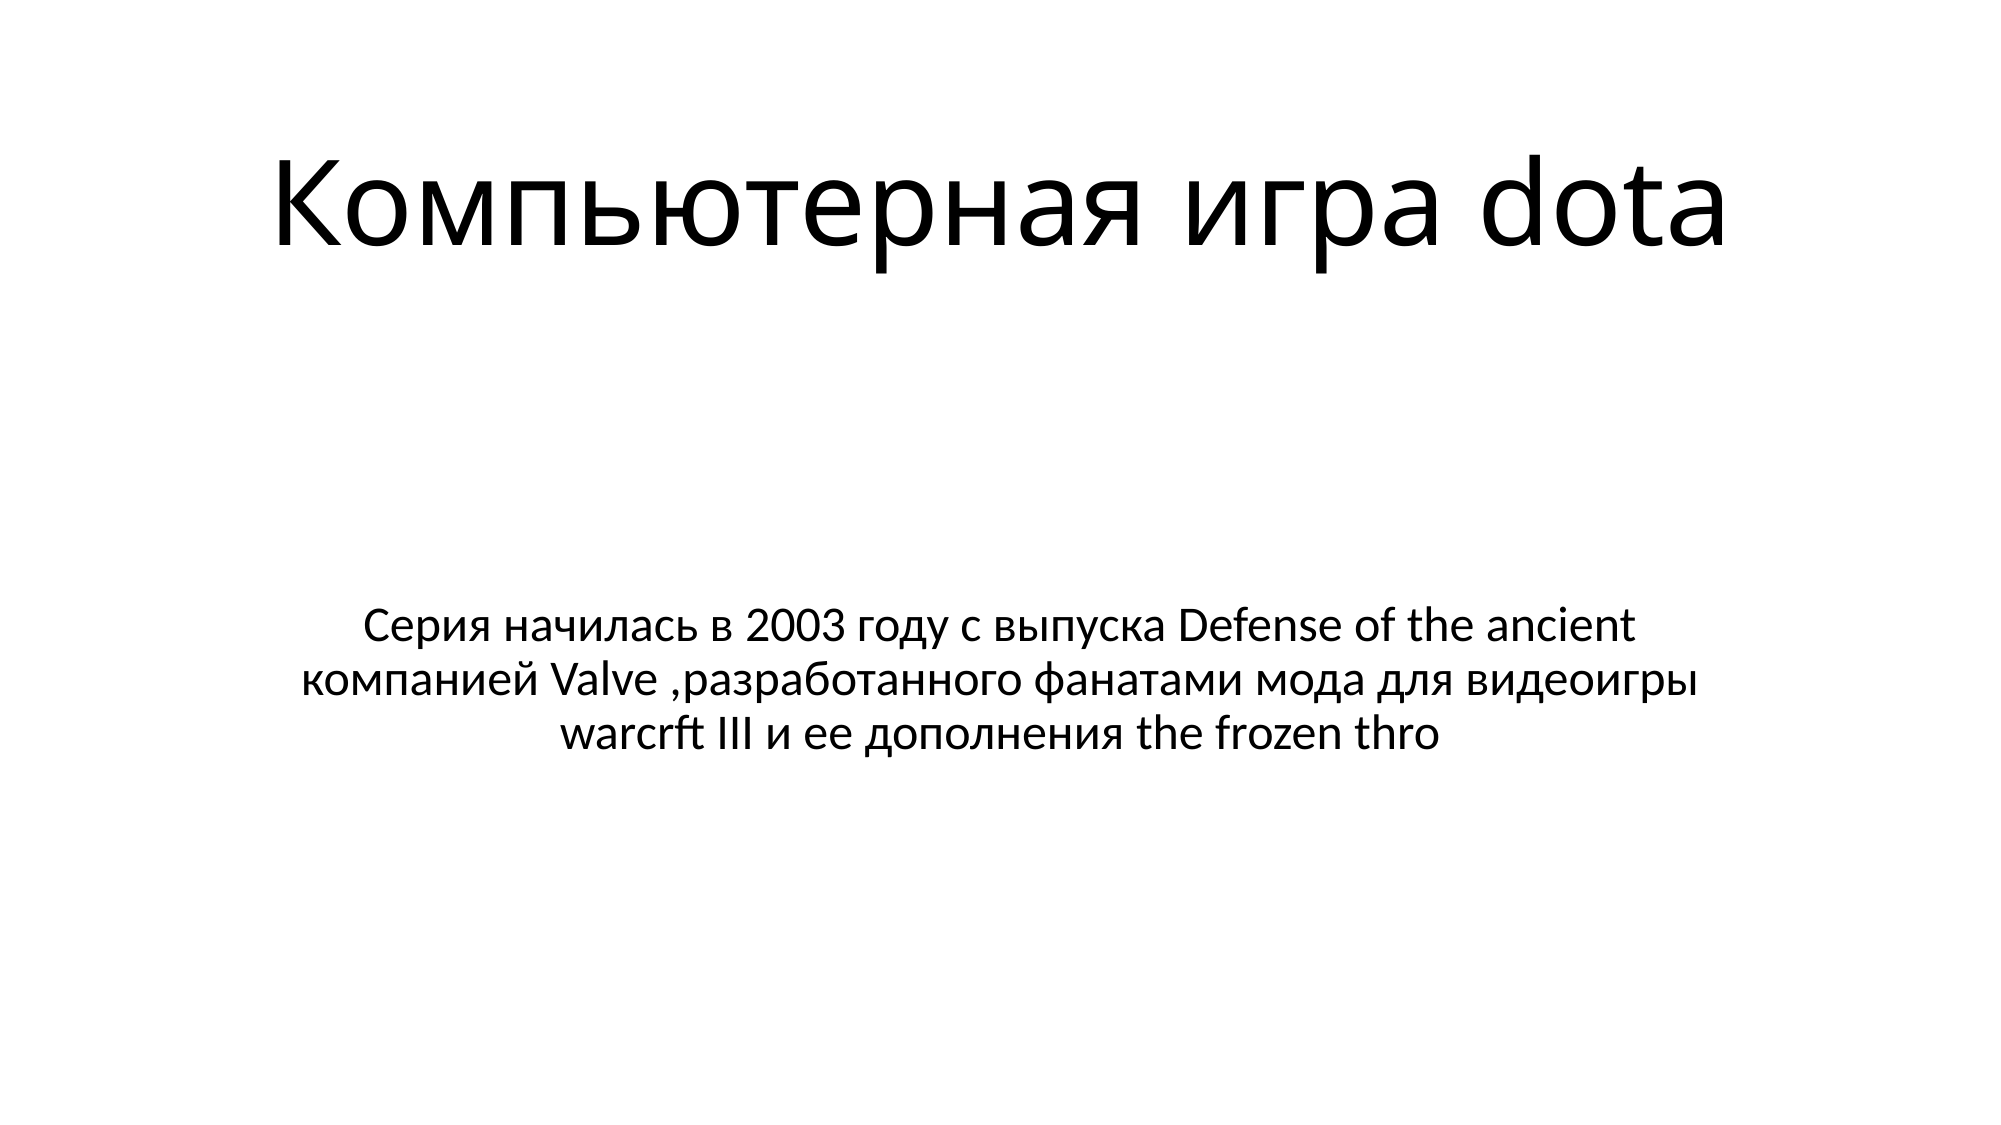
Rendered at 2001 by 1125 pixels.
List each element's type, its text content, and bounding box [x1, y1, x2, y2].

title Компьютерная игра dota [249, 120, 1750, 280]
subtitle Серия начилась в 2003 году с выпуска Defense of the ancient компанией Valve ,разработанного фанатами мода для видеоигры warcrft III и ее дополнения the frozen thro [249, 590, 1750, 863]
